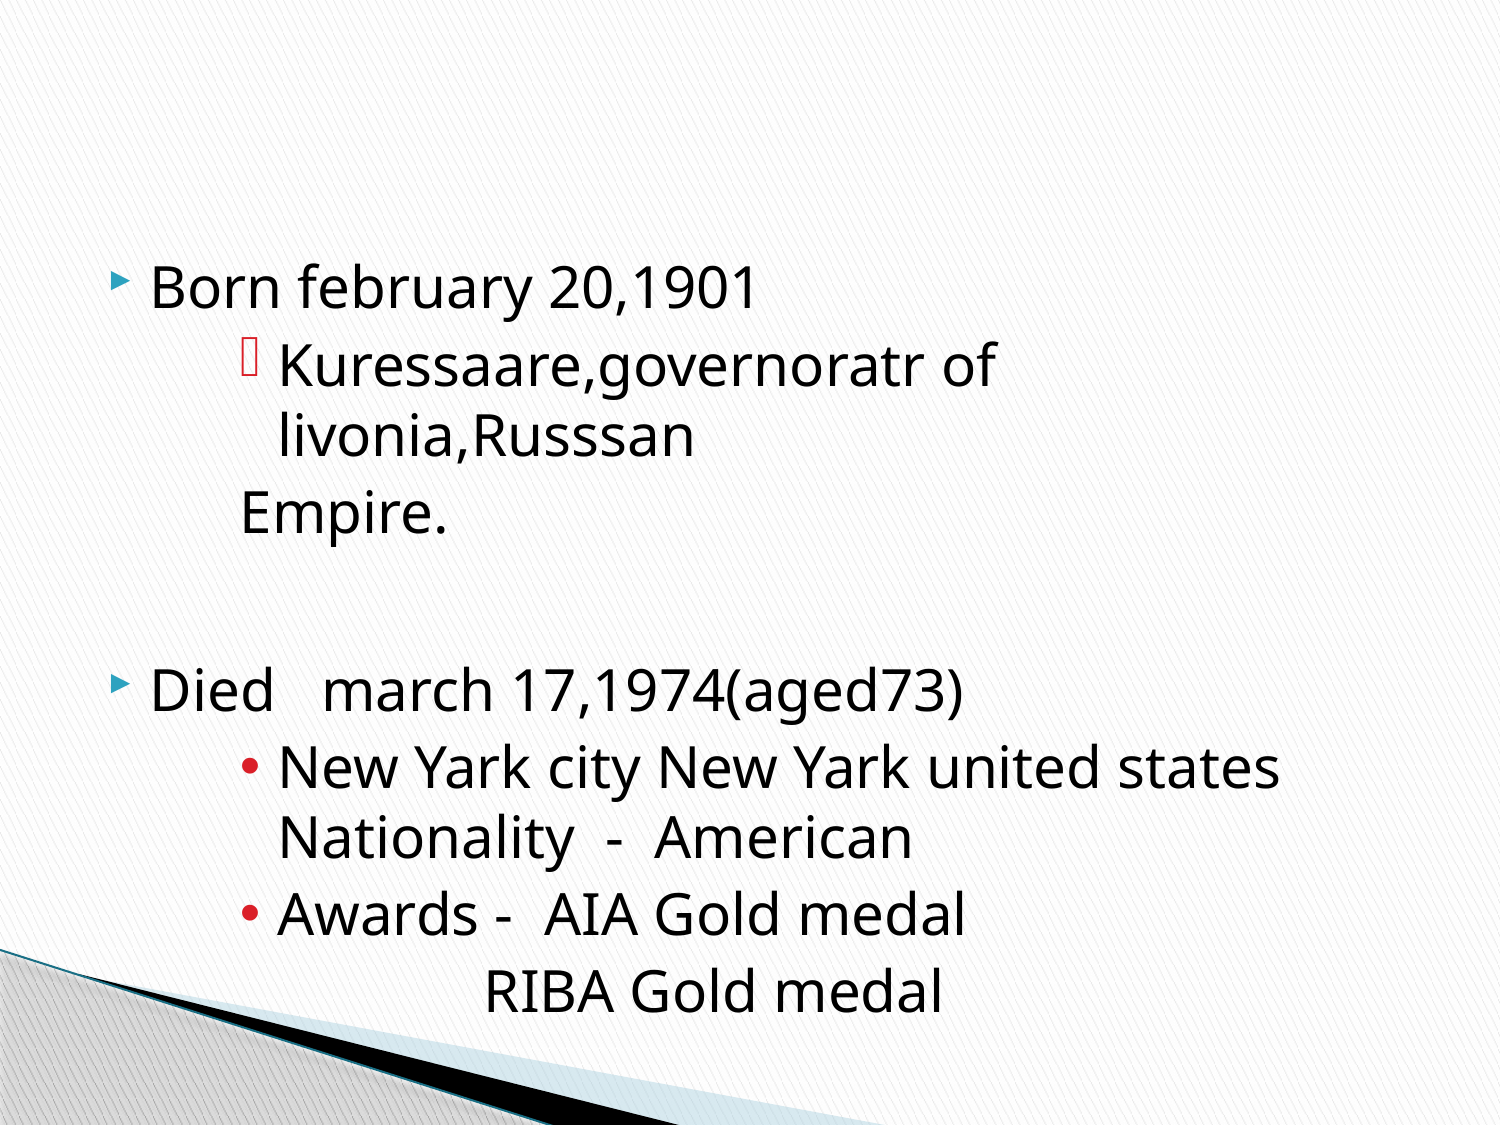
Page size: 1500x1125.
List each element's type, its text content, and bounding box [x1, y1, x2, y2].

list Born february 20,1901 Kuressaare,governoratr of livonia,Russsan Empire. Died march 17,1974(aged73) New Yark city New Yark united states Nationality - American Awards - AIA Gold medal RIBA Gold medal [75, 243, 1425, 986]
